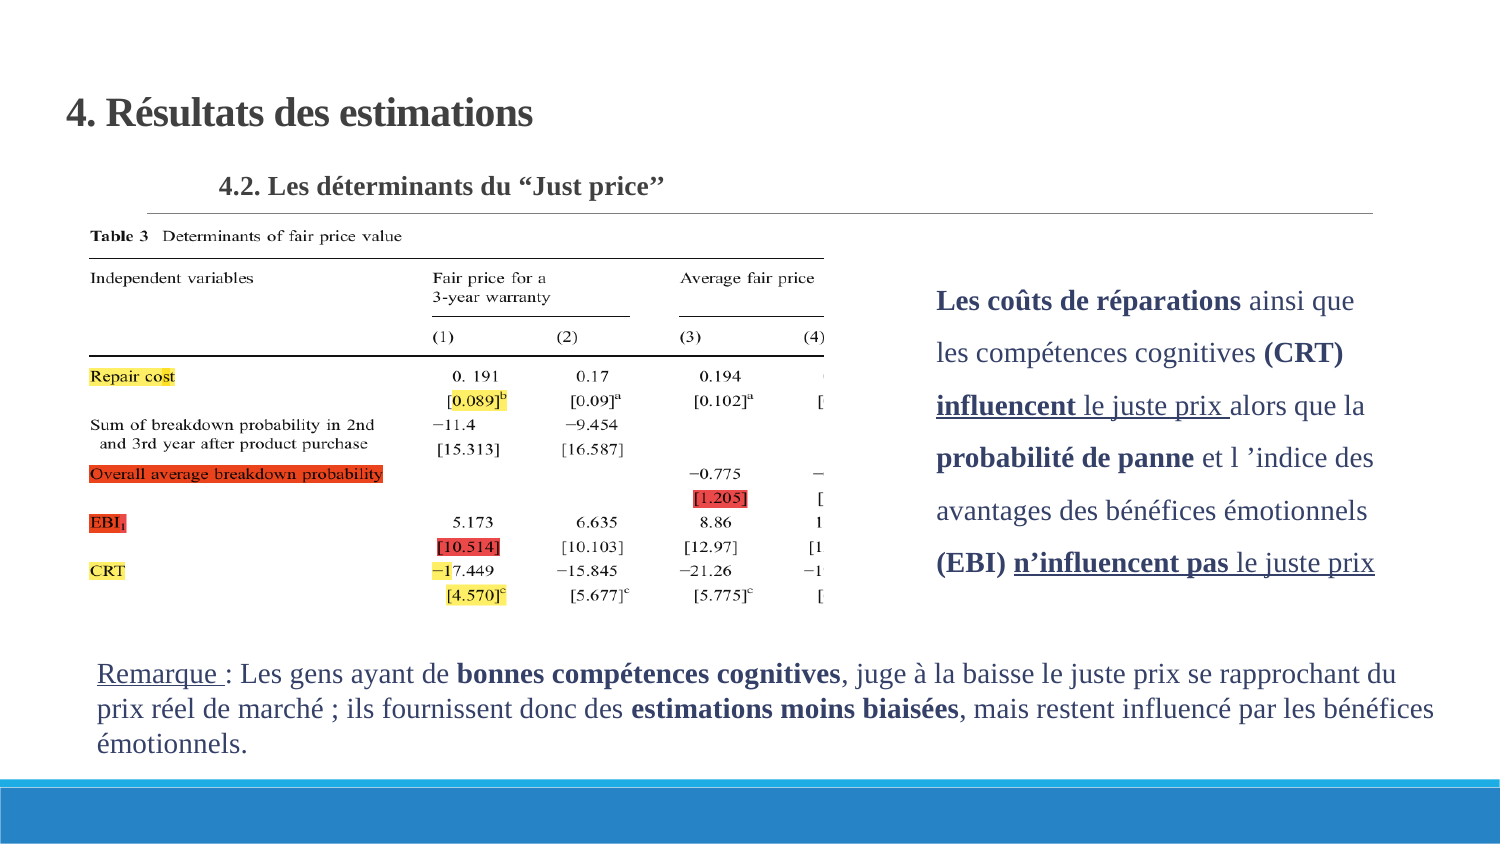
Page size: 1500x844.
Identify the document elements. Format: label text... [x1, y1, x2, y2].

list 4.2. Les déterminants du “Just price’’ [142, 156, 910, 218]
text_box Remarque : Les gens ayant de bonnes compétences cognitives, juge à la baisse le juste prix se rapprochant du prix réel de marché ; ils fournissent donc des estimations moins biaisées, mais restent influencé par les bénéfices émotionnels. [81, 639, 1454, 785]
text_box Les coûts de réparations ainsi que les compétences cognitives (CRT) influencent le juste prix alors que la probabilité de panne et l ’indice des avantages des bénéfices émotionnels (EBI) n’influencent pas le juste prix [921, 248, 1398, 593]
picture [81, 230, 824, 609]
title 4. Résultats des estimations [51, 62, 1449, 171]
